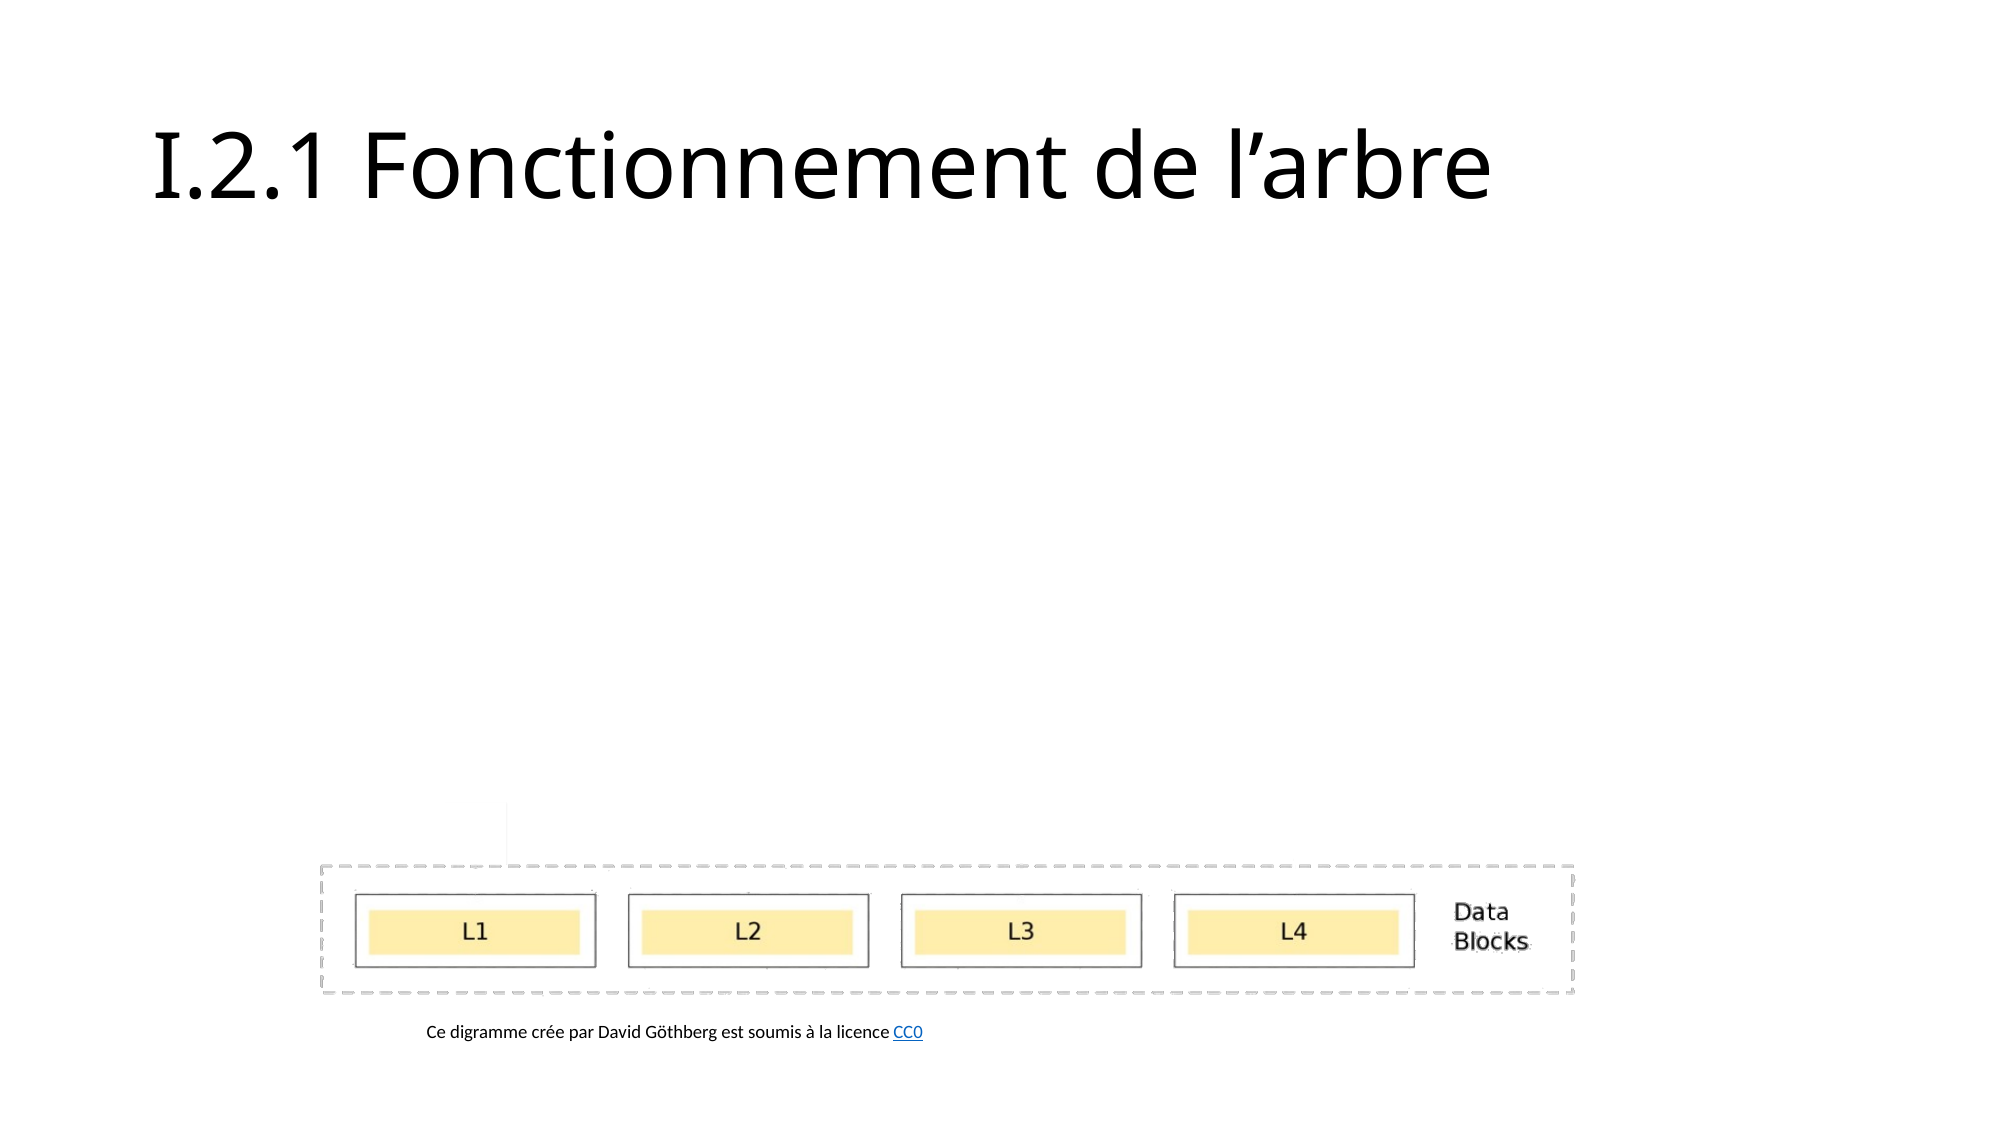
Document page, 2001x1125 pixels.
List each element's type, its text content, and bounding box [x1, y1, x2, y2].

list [308, 237, 1588, 1014]
text_box Ce digramme crée par David Göthberg est soumis à la licence CC0 [411, 1012, 2000, 1050]
title I.2.1 Fonctionnement de l’arbre [137, 59, 1863, 278]
